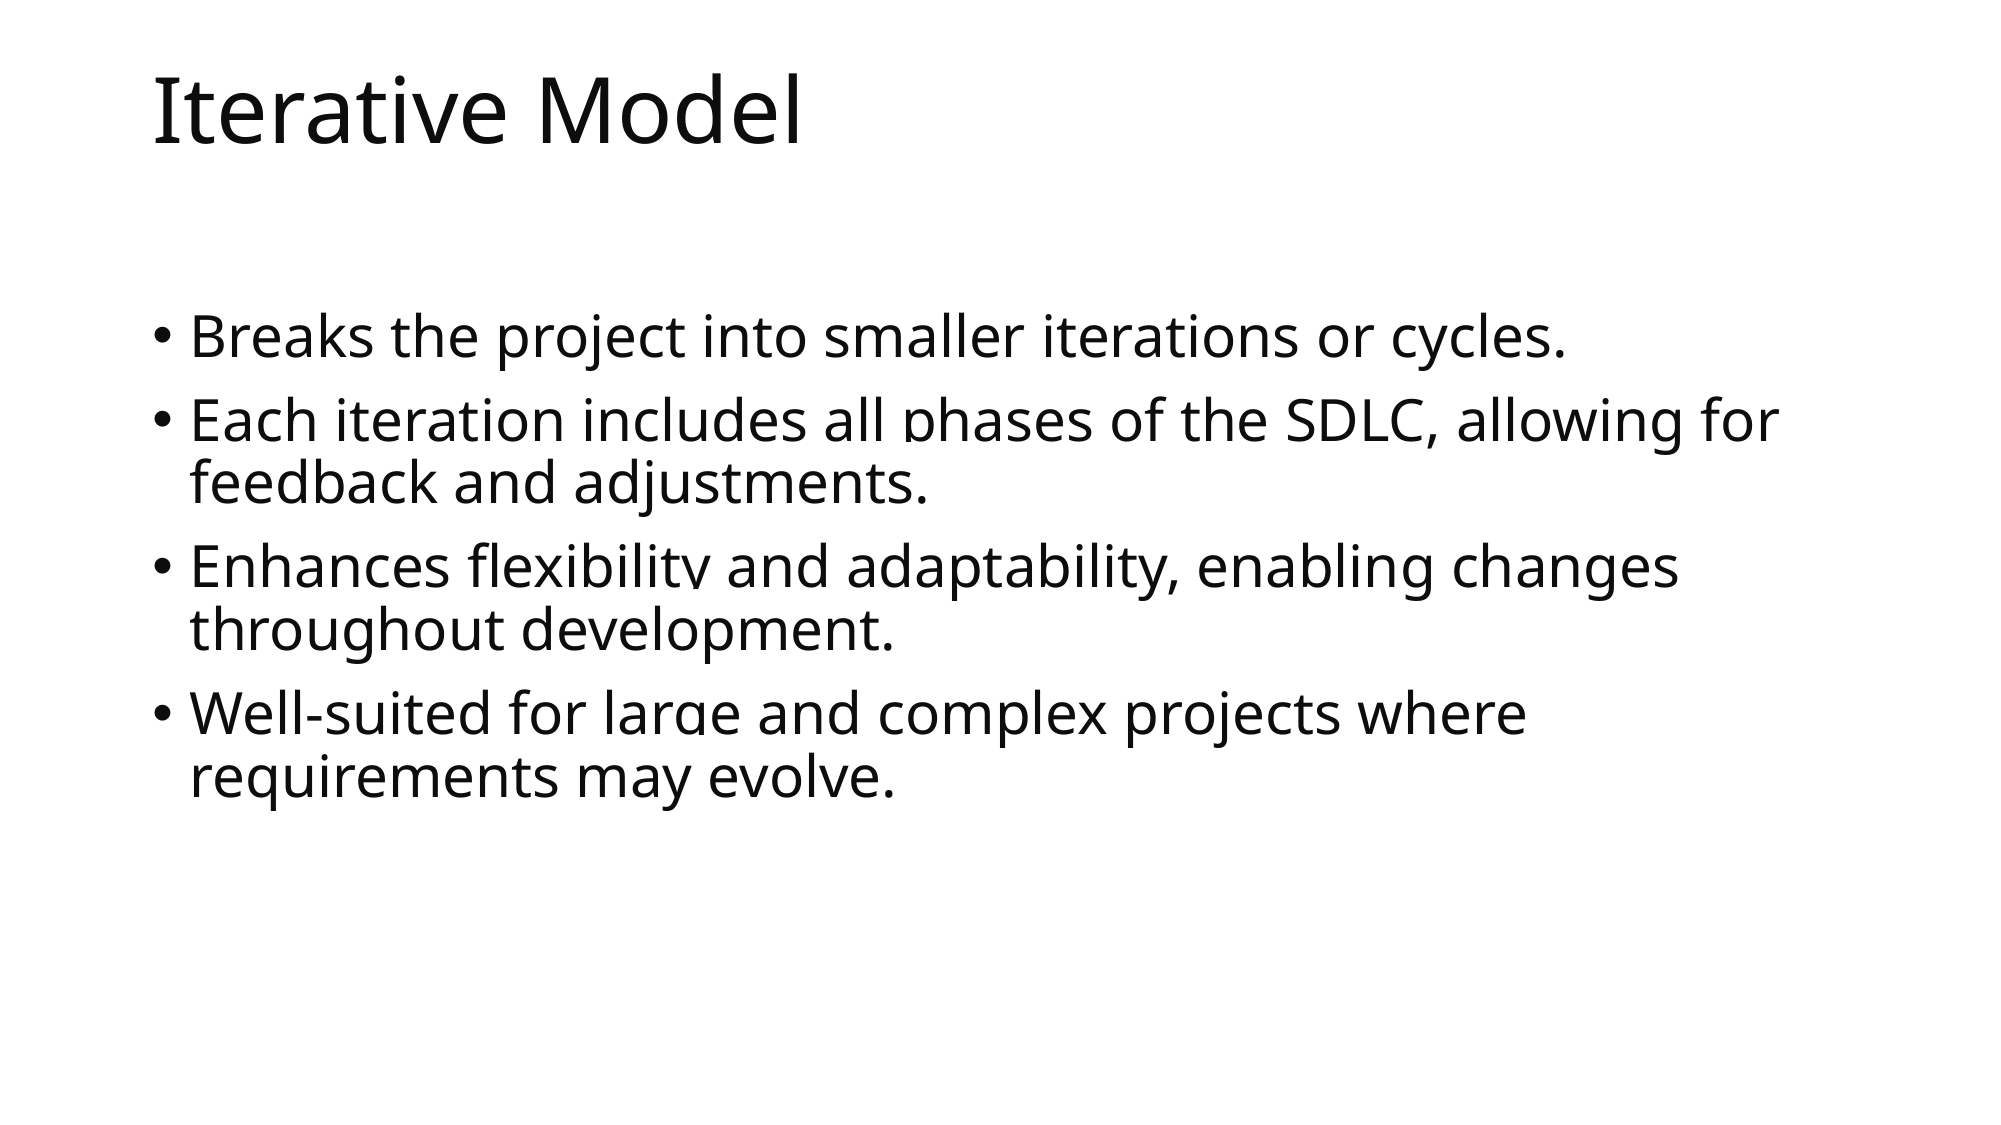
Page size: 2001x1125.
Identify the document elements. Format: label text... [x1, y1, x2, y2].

title Iterative Model [137, 59, 1863, 278]
list Breaks the project into smaller iterations or cycles. Each iteration includes all phases of the SDLC, allowing for feedback and adjustments. Enhances flexibility and adaptability, enabling changes throughout development. Well-suited for large and complex projects where requirements may evolve. [137, 299, 1863, 1014]
